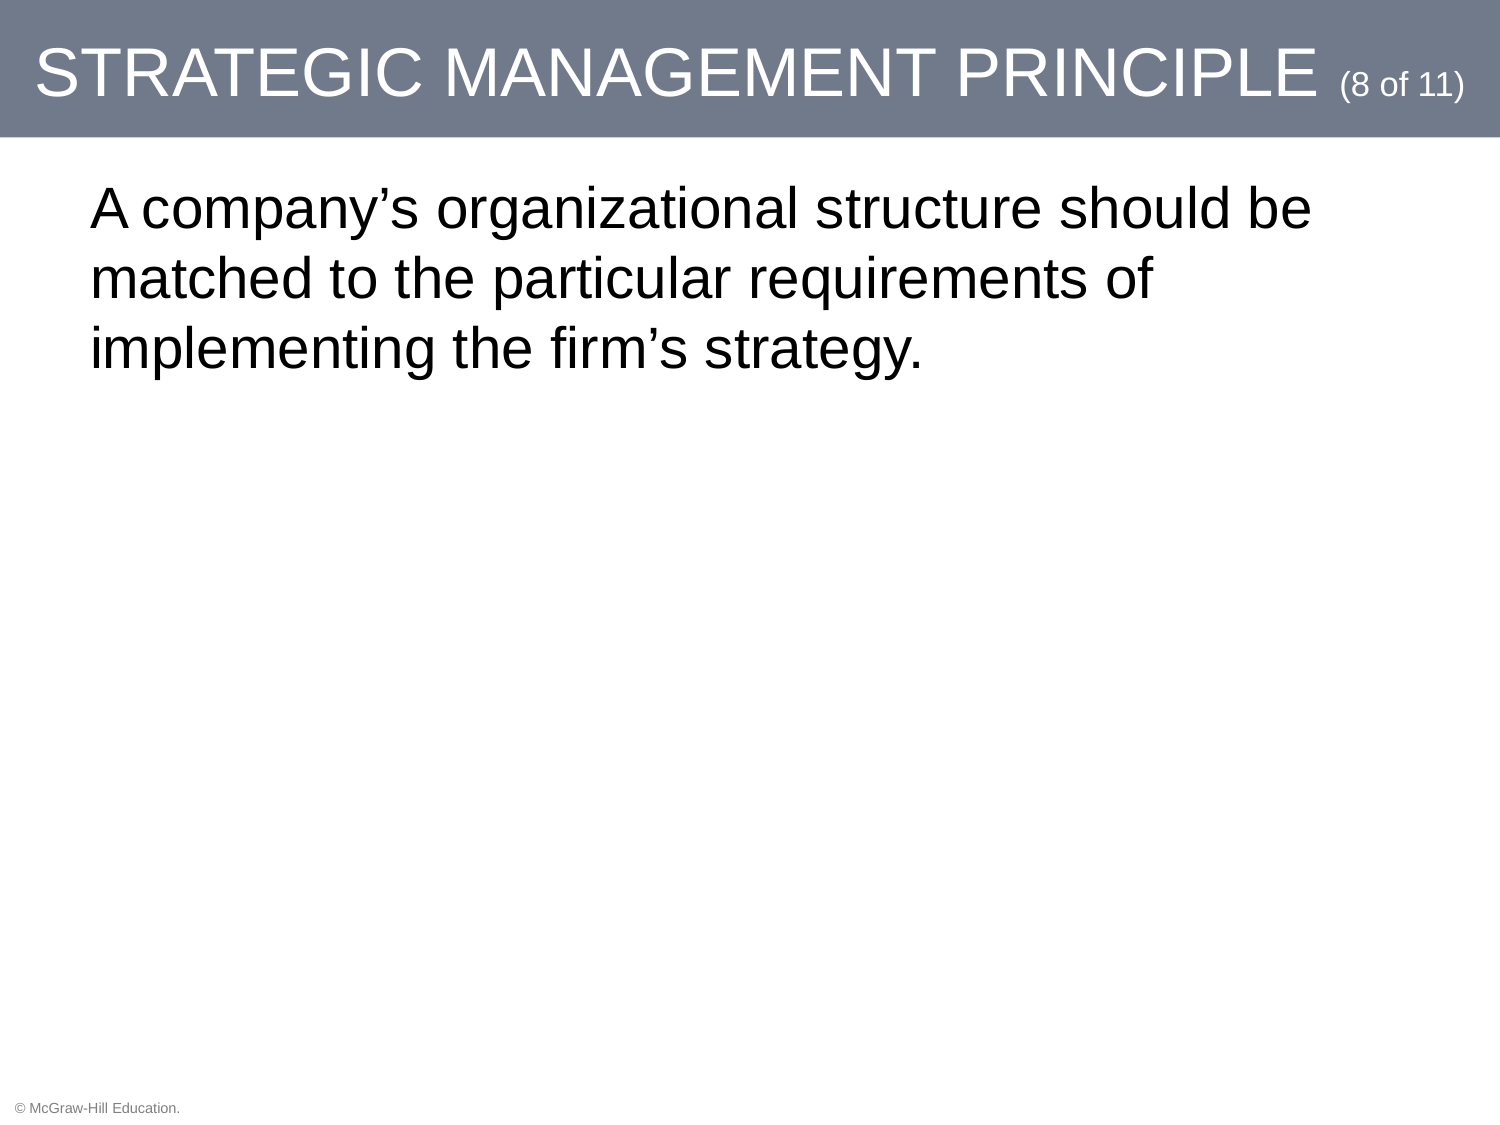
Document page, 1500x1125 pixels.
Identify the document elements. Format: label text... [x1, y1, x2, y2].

title Strategic Management Principle (8 of 11) [0, 0, 1500, 138]
list A company’s organizational structure should be matched to the particular requirements of implementing the firm’s strategy. [74, 162, 1426, 1076]
